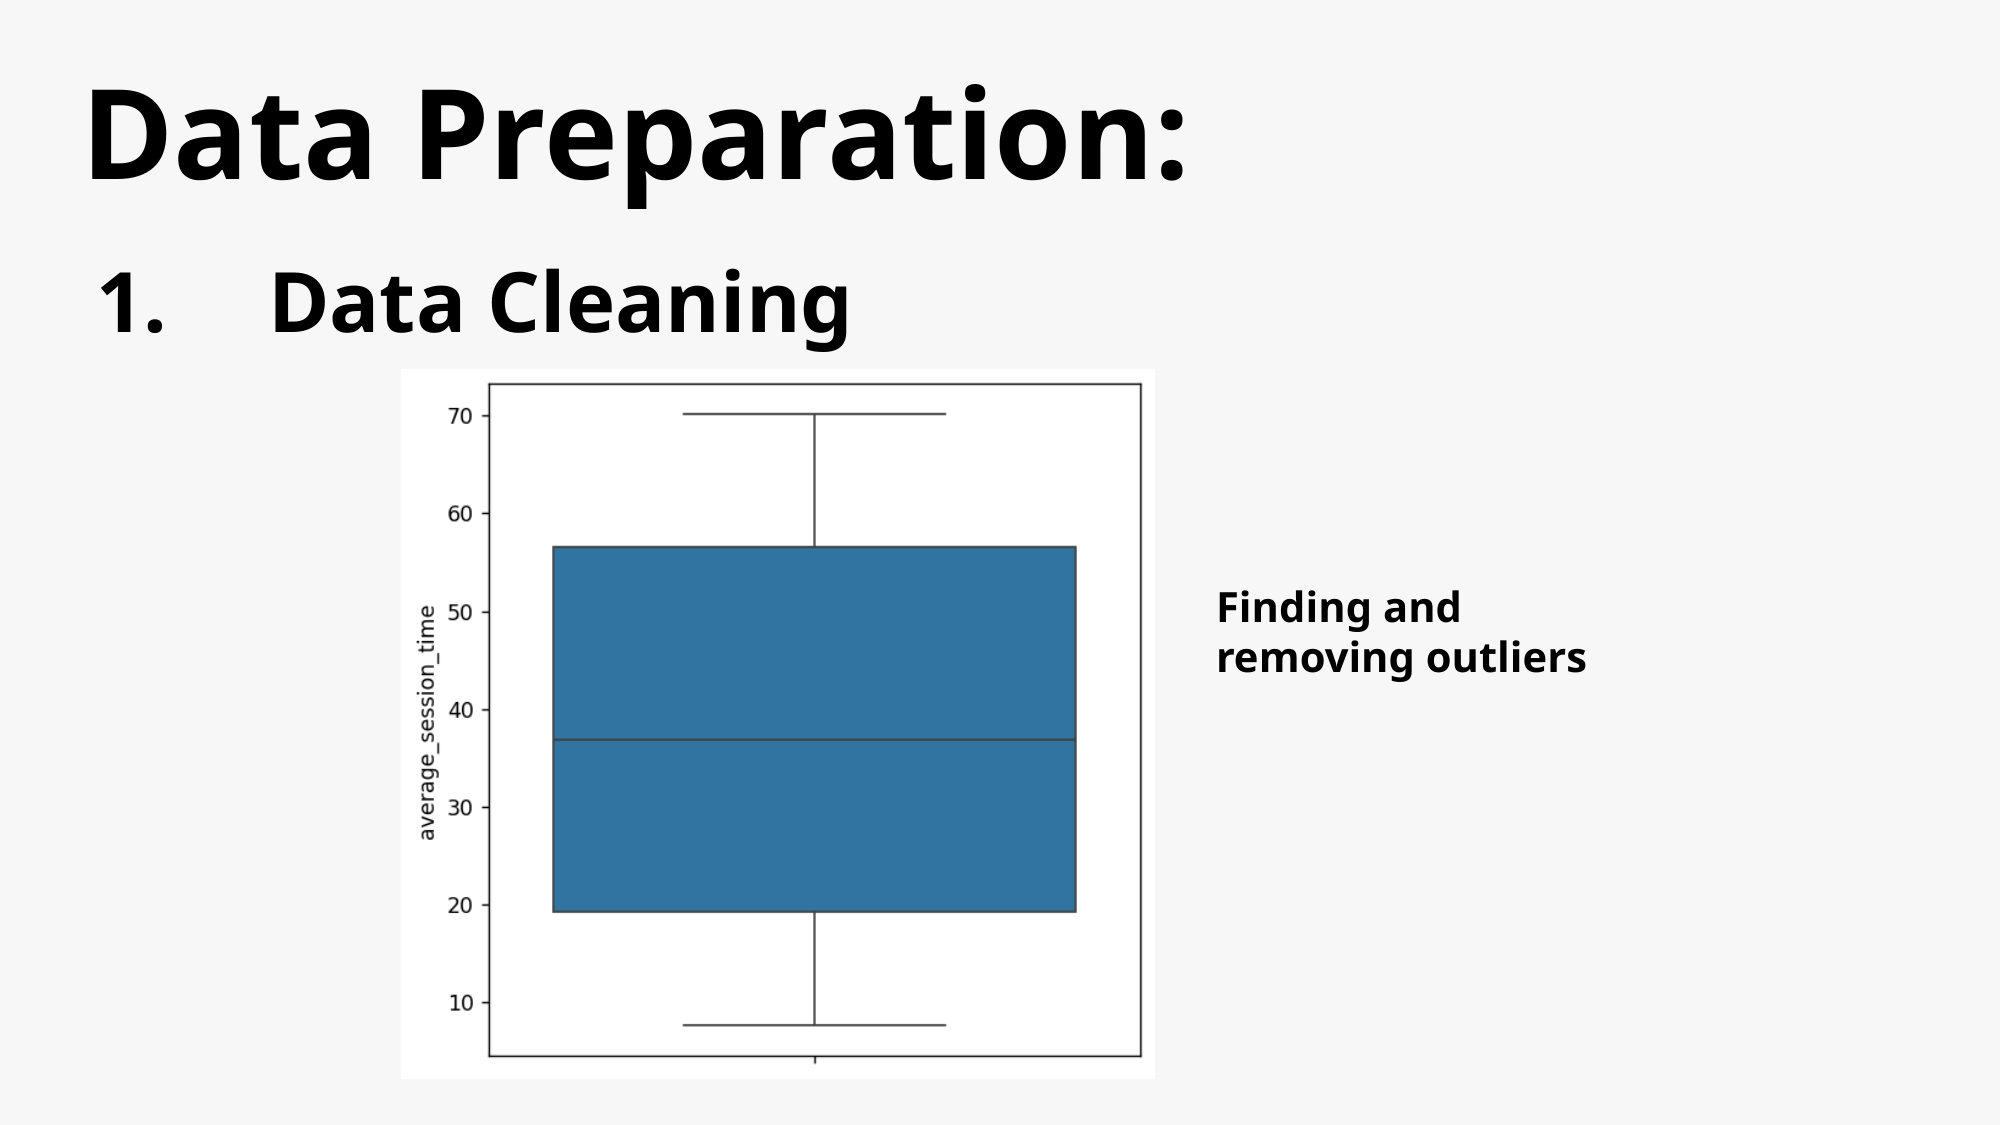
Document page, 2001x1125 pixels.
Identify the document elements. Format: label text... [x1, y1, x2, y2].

text_box Data Preparation: [66, 46, 1934, 212]
picture [401, 369, 1155, 1079]
text_box Finding and removing outliers [1201, 572, 1635, 688]
text_box 1. Data Cleaning [81, 241, 1949, 357]
